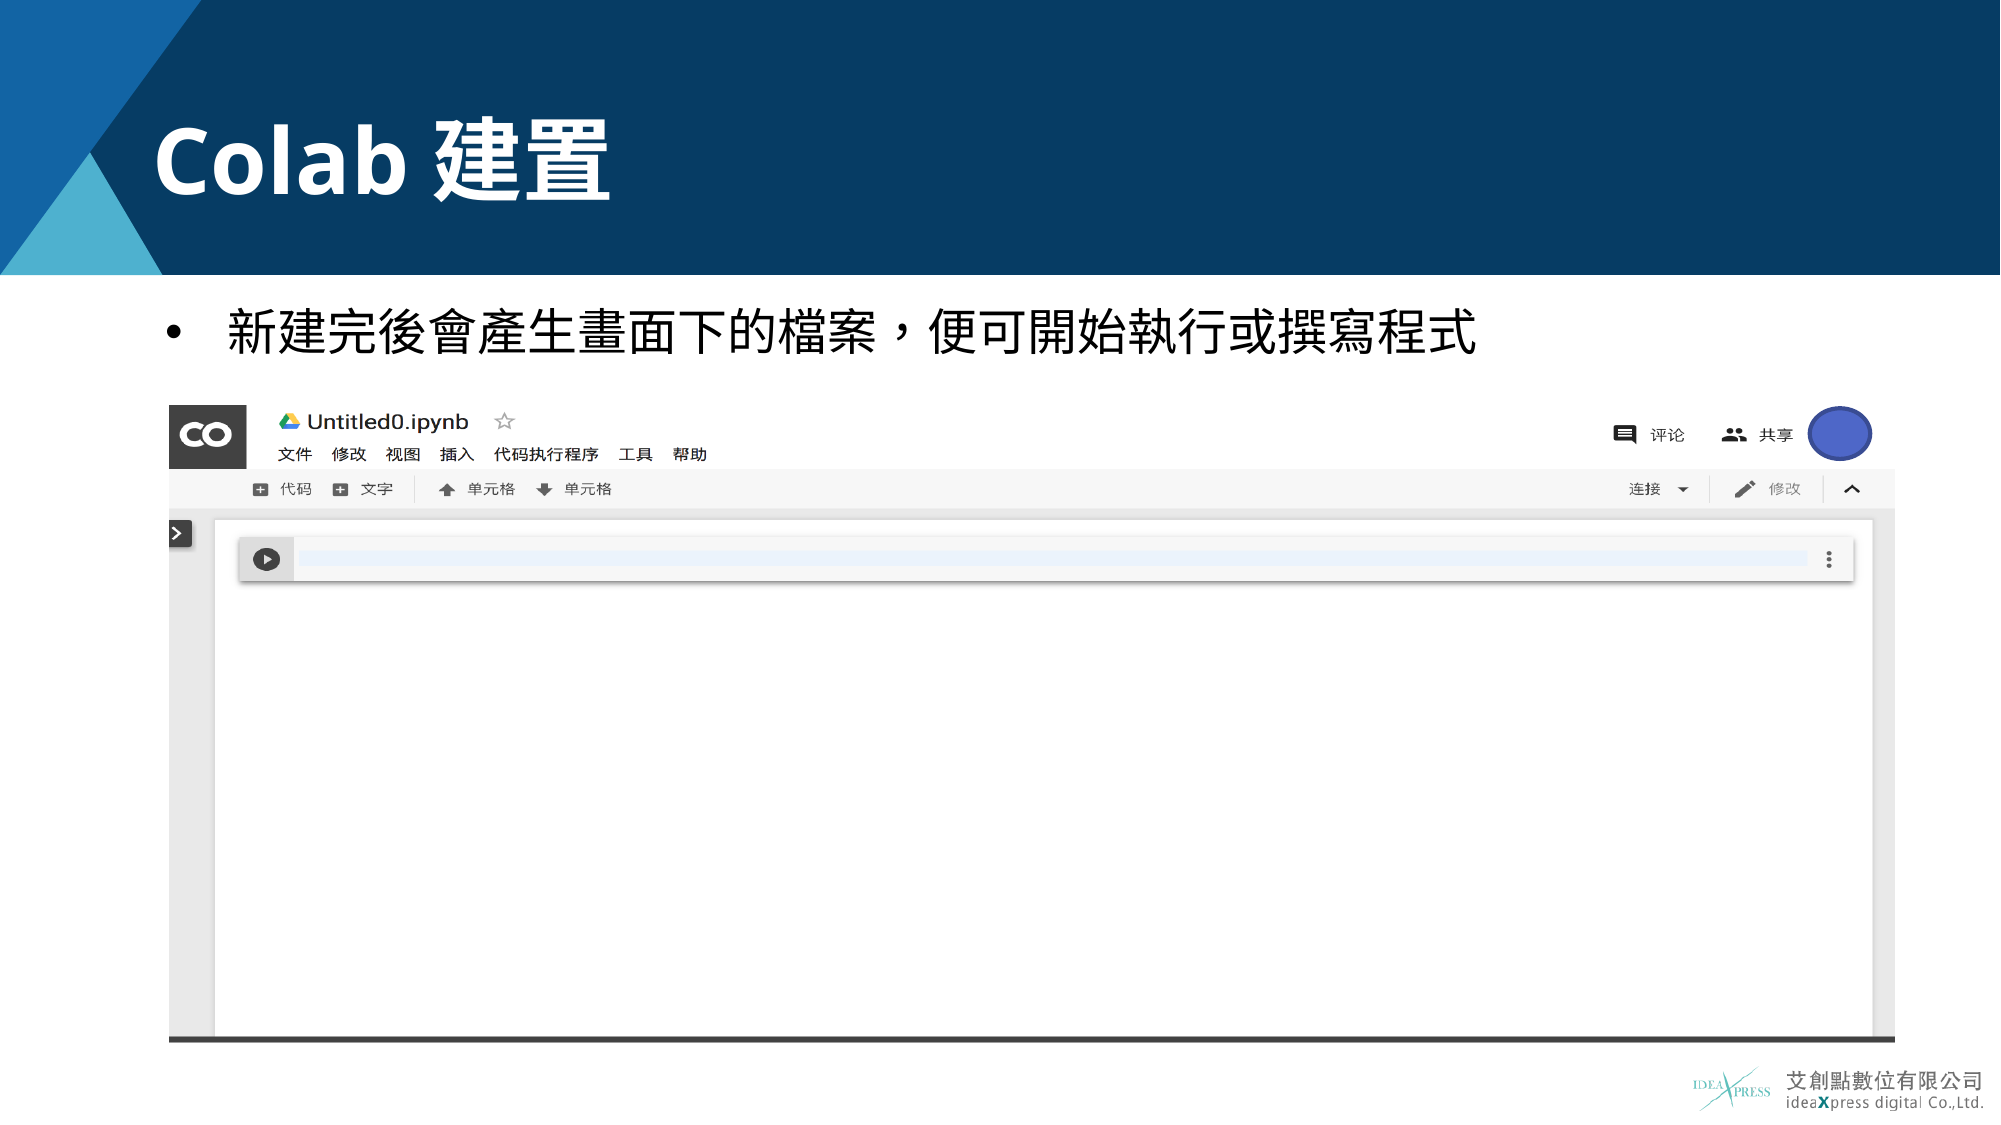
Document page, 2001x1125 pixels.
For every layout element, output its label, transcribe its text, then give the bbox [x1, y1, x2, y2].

title Colab建置 [137, 59, 1863, 271]
picture [1689, 1065, 1984, 1111]
list 新建完後會產生畫面下的檔案，便可開始執行或撰寫程式 [137, 299, 1863, 1014]
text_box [168, 404, 1895, 1043]
